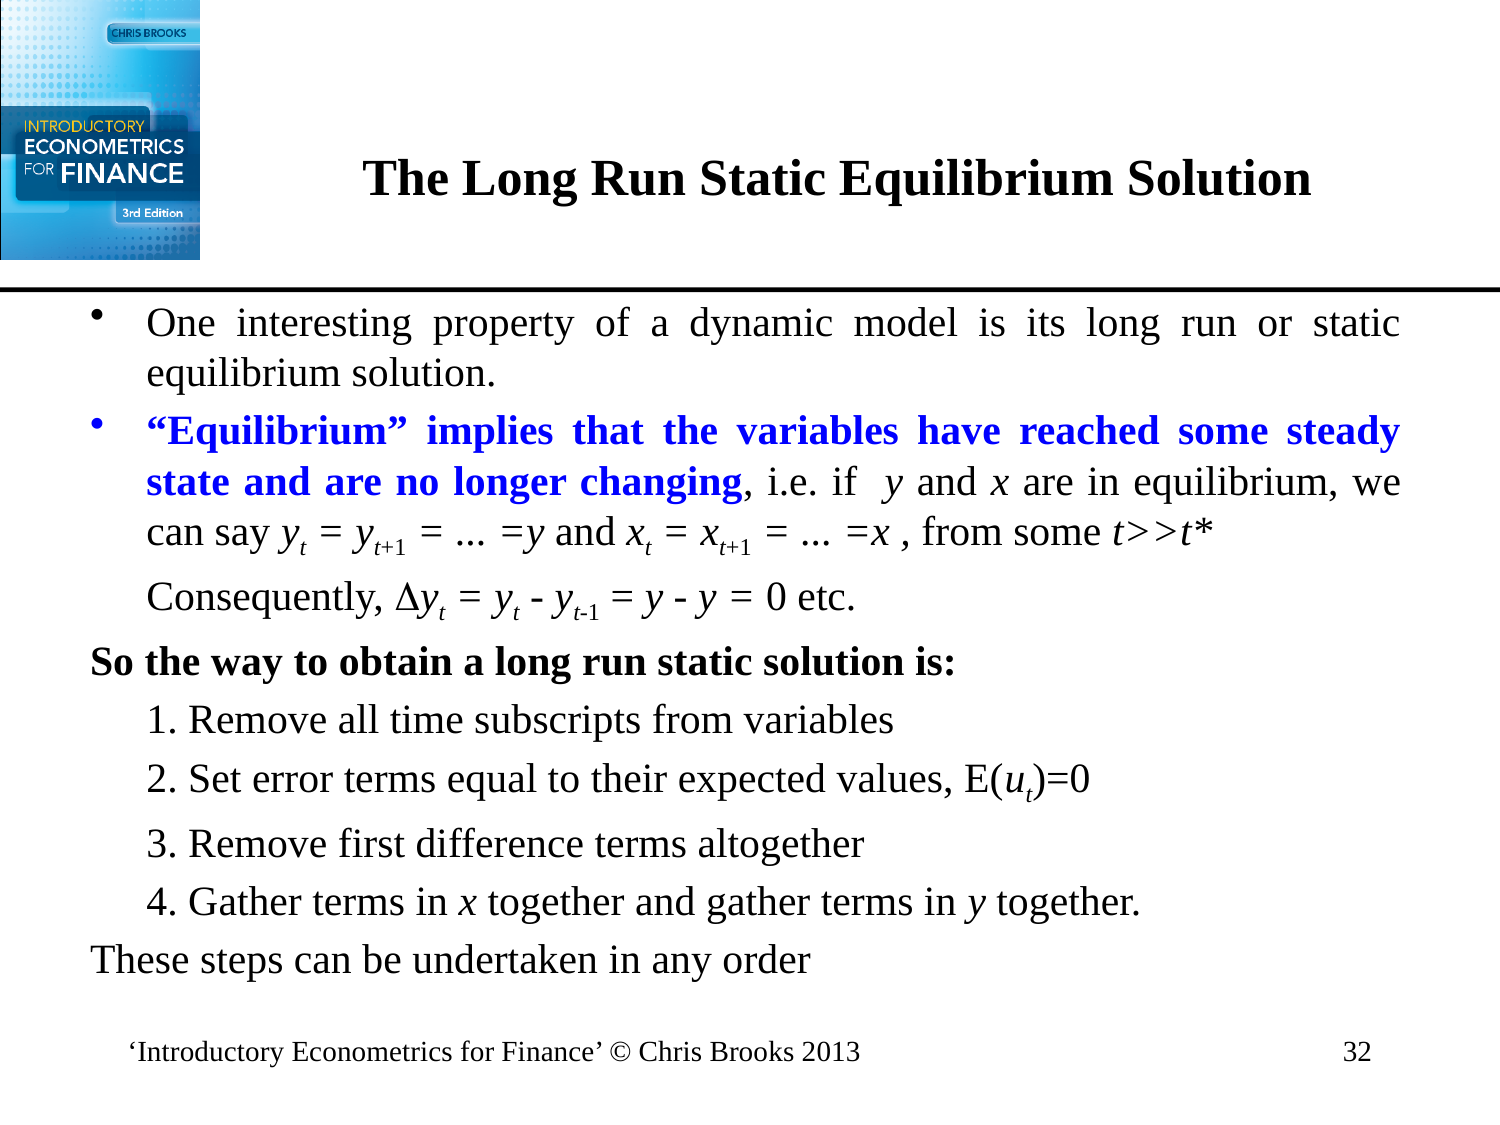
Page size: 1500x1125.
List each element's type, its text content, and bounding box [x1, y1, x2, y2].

title The Long Run Static Equilibrium Solution [200, 99, 1475, 288]
slide_number 32 [1074, 1038, 1388, 1101]
list One interesting property of a dynamic model is its long run or static equilibrium solution. “Equilibrium” implies that the variables have reached some steady state and are no longer changing, i.e. if y and x are in equilibrium, we can say yt = yt+1 = ... =y and xt = xt+1 = ... =x , from some t>>t* Consequently, yt = yt - yt-1 = y - y = 0 etc. So the way to obtain a long run static solution is: 1. Remove all time subscripts from variables 2. Set error terms equal to their expected values, E(ut)=0 3. Remove first difference terms altogether 4. Gather terms in x together and gather terms in y together. These steps can be undertaken in any order [75, 287, 1417, 1038]
slide_number ‘Introductory Econometrics for Finance’ © Chris Brooks 2013 [112, 1038, 963, 1101]
picture [0, 0, 200, 260]
